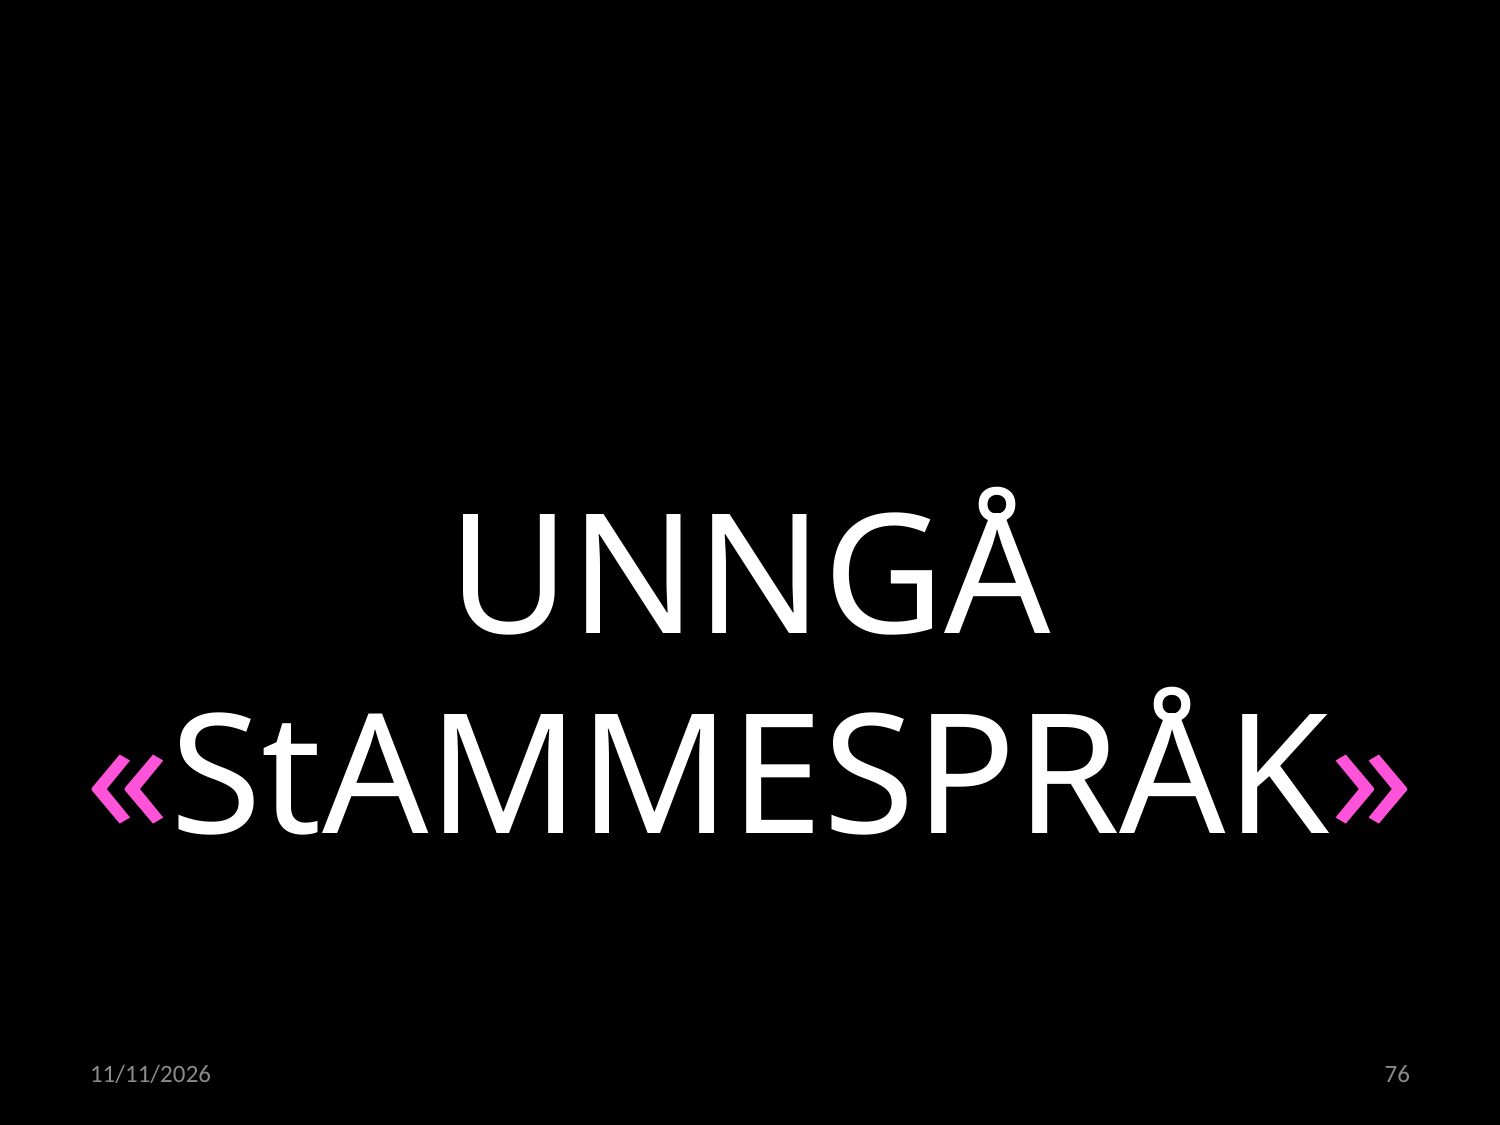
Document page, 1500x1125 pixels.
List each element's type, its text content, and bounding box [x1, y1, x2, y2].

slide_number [75, 1042, 425, 1103]
text_box UNNGÅ «StAMMESPRÅK» [68, 459, 1432, 561]
slide_number 76 [1074, 1042, 1425, 1103]
